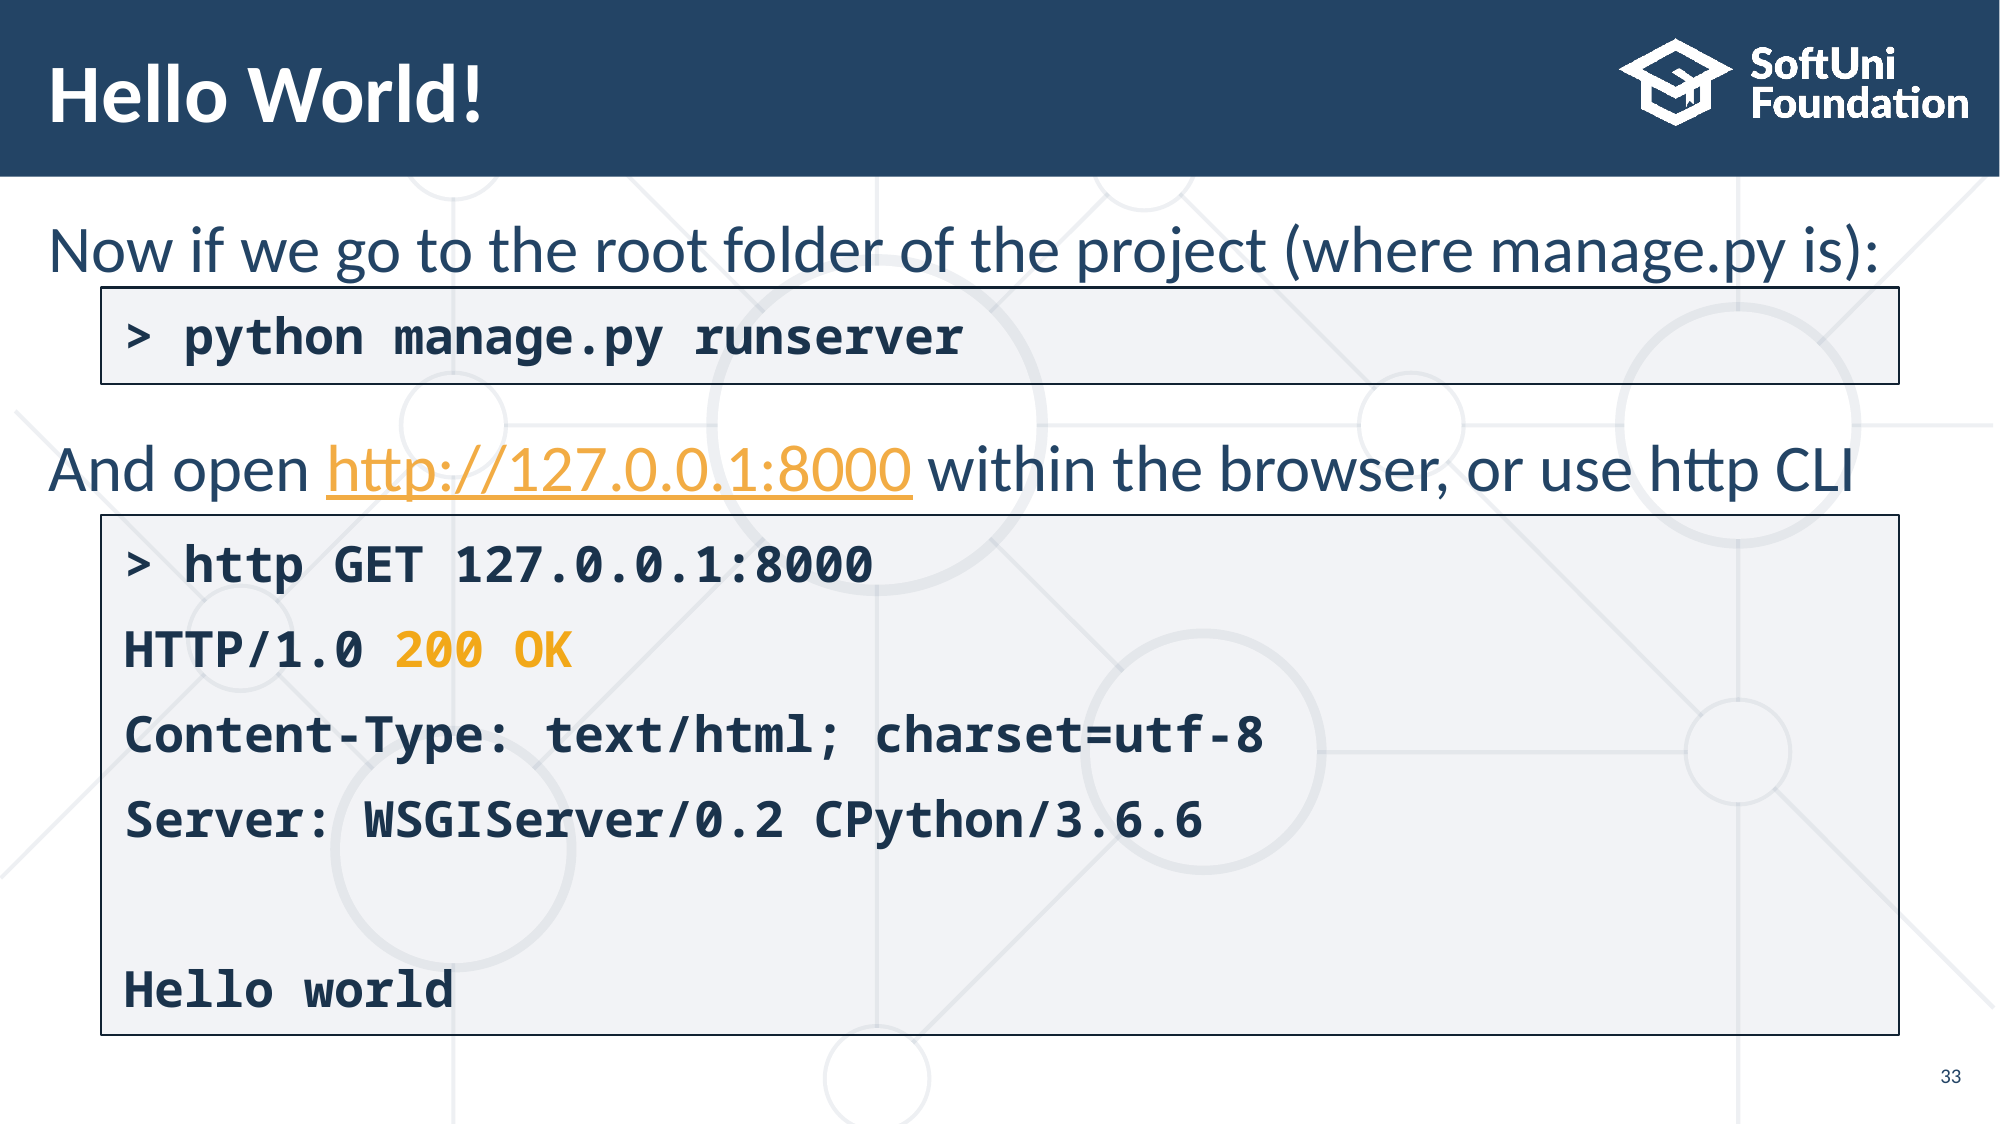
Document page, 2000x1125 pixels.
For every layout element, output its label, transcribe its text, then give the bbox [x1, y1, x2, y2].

picture [1618, 38, 1968, 126]
slide_number 33 [1896, 1049, 1968, 1101]
title Hello World! [31, 16, 1591, 162]
list Now if we go to the root folder of the project (where manage.py is): And open http://127.0.0.1:8000 within the browser, or use http CLI [31, 196, 1969, 1047]
text_box > http GET 127.0.0.1:8000 HTTP/1.0 200 OK Content-Type: text/html; charset=utf-8 Server: WSGIServer/0.2 CPython/3.6.6 Hello world [100, 515, 1899, 1036]
list > python manage.py runserver [100, 286, 1900, 385]
